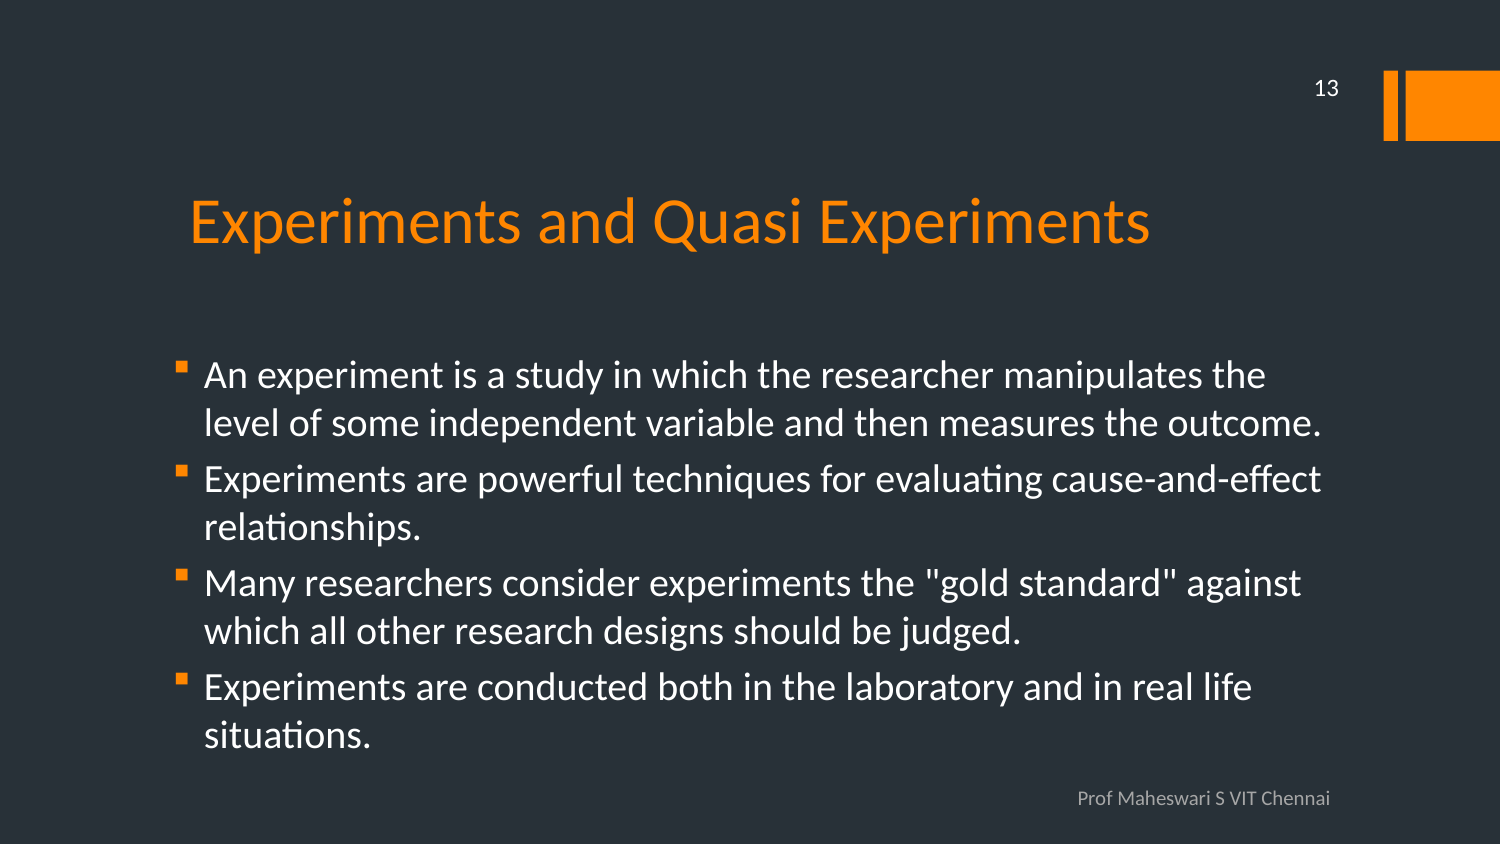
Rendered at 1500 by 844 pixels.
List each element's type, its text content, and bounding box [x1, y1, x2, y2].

title Experiments and Quasi Experiments [174, 121, 1375, 264]
slide_number 13 [1199, 67, 1355, 105]
list An experiment is a study in which the researcher manipulates the level of some independent variable and then measures the outcome. Experiments are powerful techniques for evaluating cause-and-effect relationships. Many researchers consider experiments the "gold standard" against which all other research designs should be judged. Experiments are conducted both in the laboratory and in real life situations. [150, 340, 1350, 777]
footer Prof Maheswari S VIT Chennai [1062, 784, 1431, 822]
